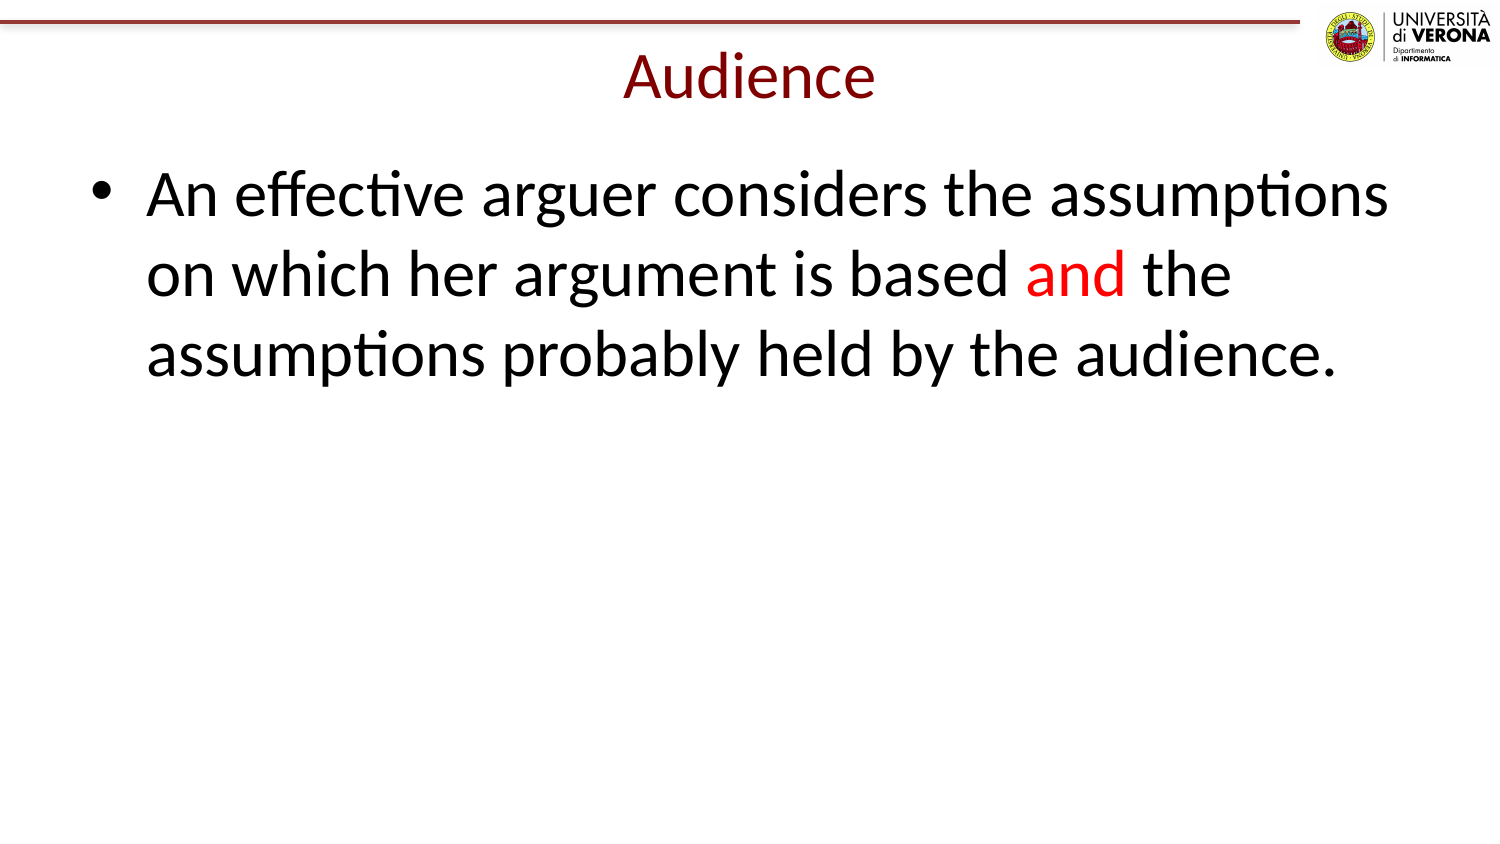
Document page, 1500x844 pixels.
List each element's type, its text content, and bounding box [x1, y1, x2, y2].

picture [1425, 3, 1500, 68]
list An effective arguer considers the assumptions on which her argument is based and the assumptions probably held by the audience. [75, 142, 1425, 754]
title Audience [75, 1, 1425, 142]
